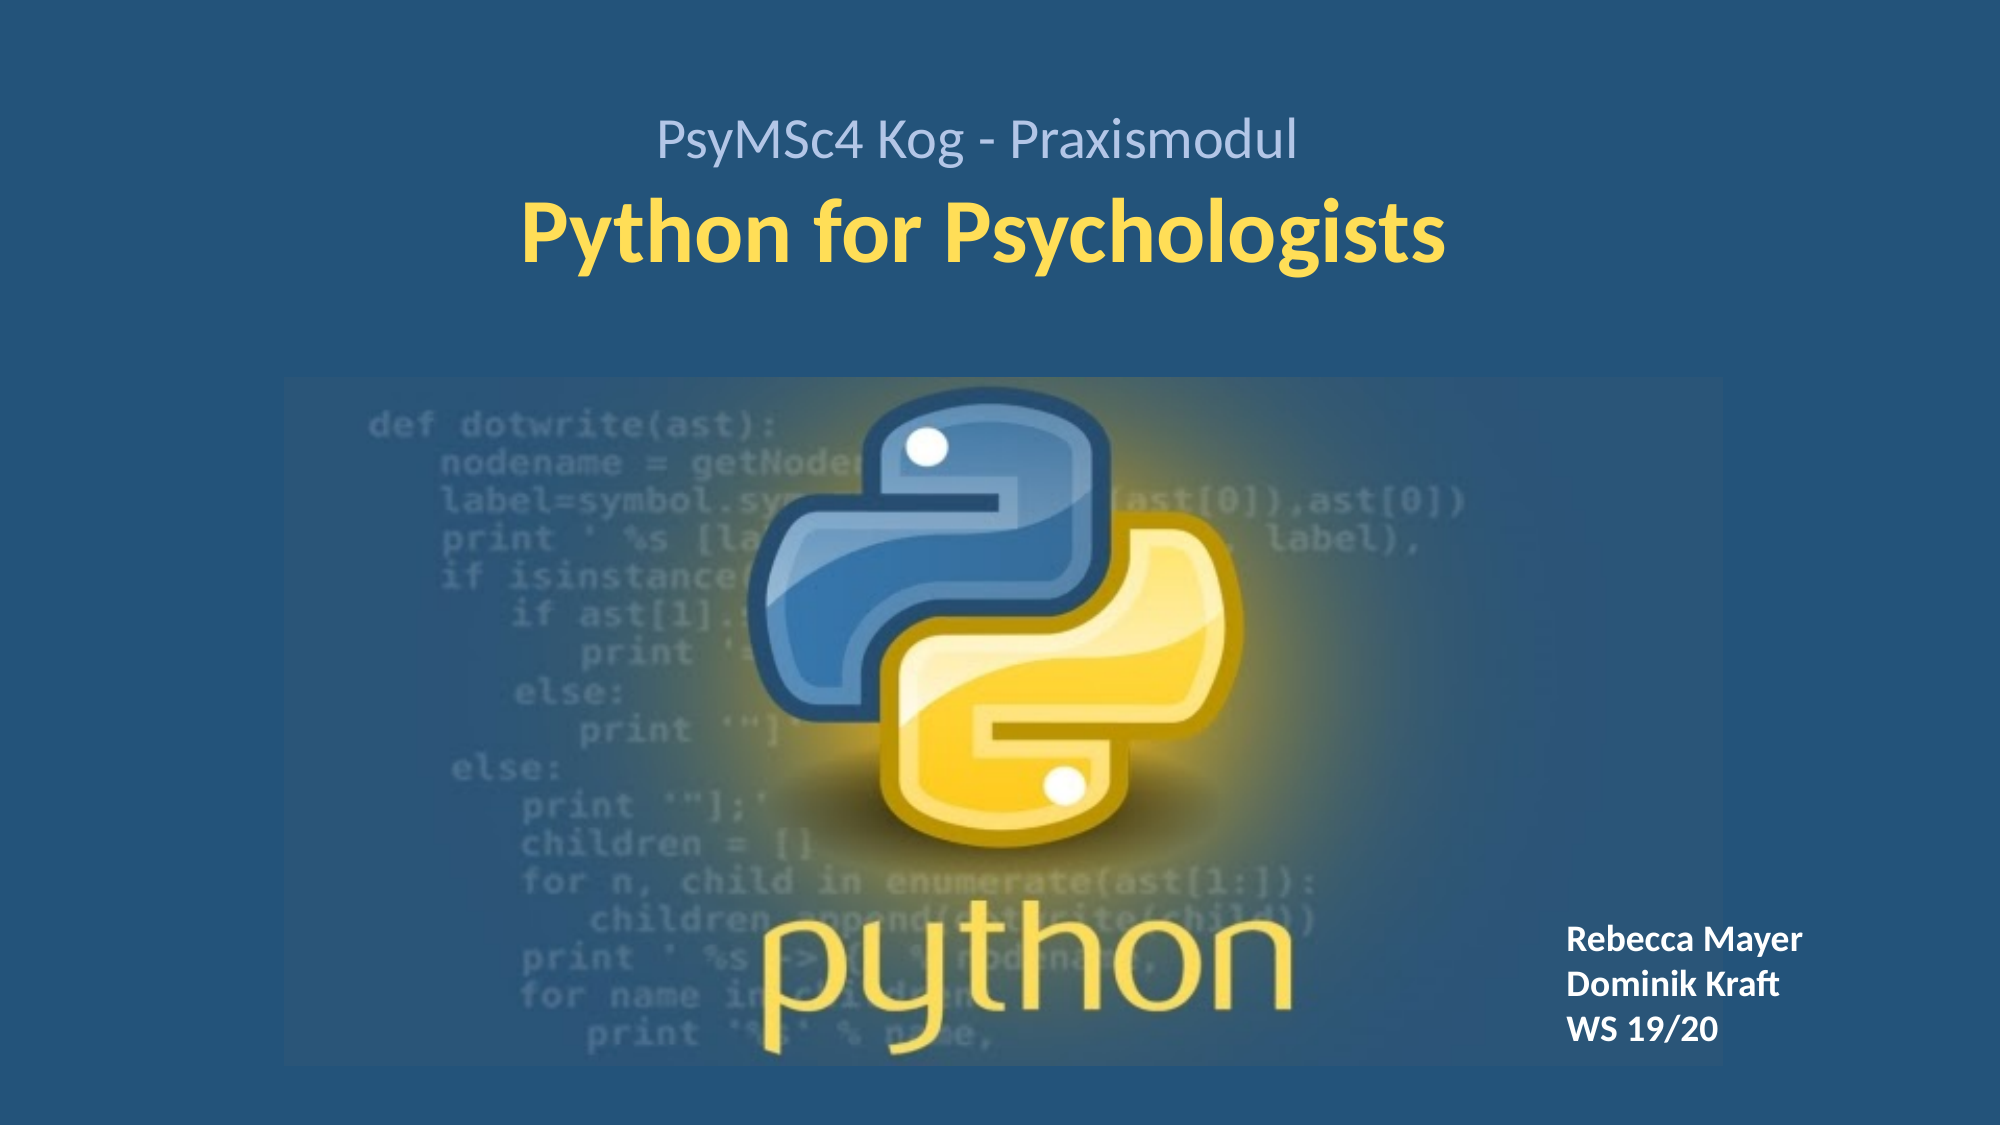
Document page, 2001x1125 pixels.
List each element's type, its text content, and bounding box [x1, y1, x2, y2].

text_box Rebecca Mayer Dominik Kraft WS 19/20 [1551, 906, 2000, 1125]
picture [284, 377, 1723, 1066]
text_box PsyMSc4 Kog - Praxismodul Python for Psychologists [484, 93, 1485, 288]
